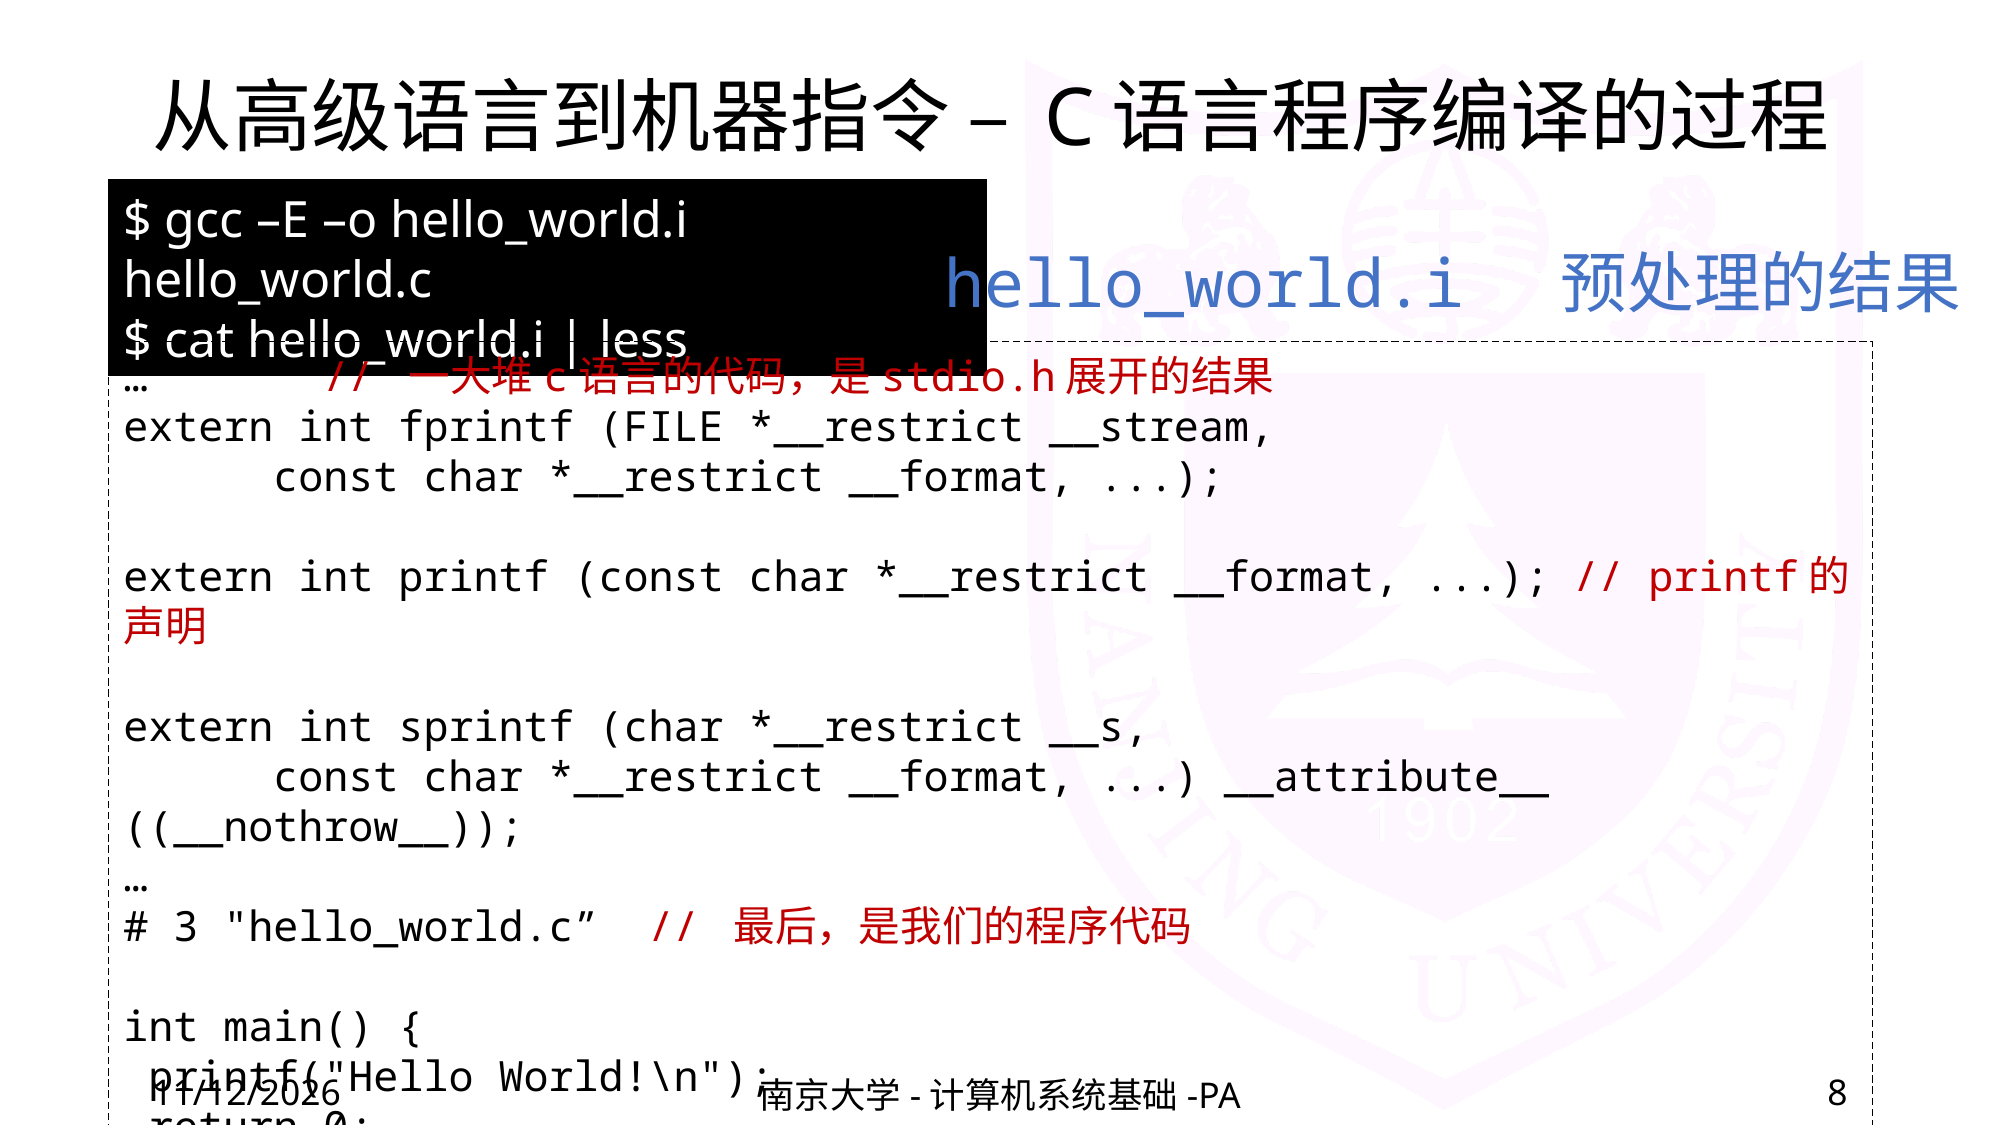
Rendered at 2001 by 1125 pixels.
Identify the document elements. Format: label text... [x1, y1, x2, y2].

text_box hello_world.i 预处理的结果 [915, 233, 1976, 328]
slide_number 8 [1412, 1064, 1863, 1125]
title 从高级语言到机器指令 – C语言程序编译的过程 [137, 59, 1914, 181]
text_box $ gcc –E –o hello_world.i hello_world.c $ cat hello_world.i | less [108, 179, 987, 341]
text_box … // 一大堆c语言的代码，是stdio.h展开的结果 extern int fprintf (FILE *__restrict __stream, const char *__restrict __format, ...); extern int printf (const char *__restrict __format, ...); // printf的声明 extern int sprintf (char *__restrict __s, const char *__restrict __format, ...) __attribute__ ((__nothrow__)); … # 3 "hello_world.c” // 最后，是我们的程序代码 int main() { printf("Hello World!\n"); return 0; } [108, 341, 1873, 1125]
footer 南京大学-计算机系统基础-PA [662, 1064, 1338, 1125]
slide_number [137, 1064, 588, 1125]
